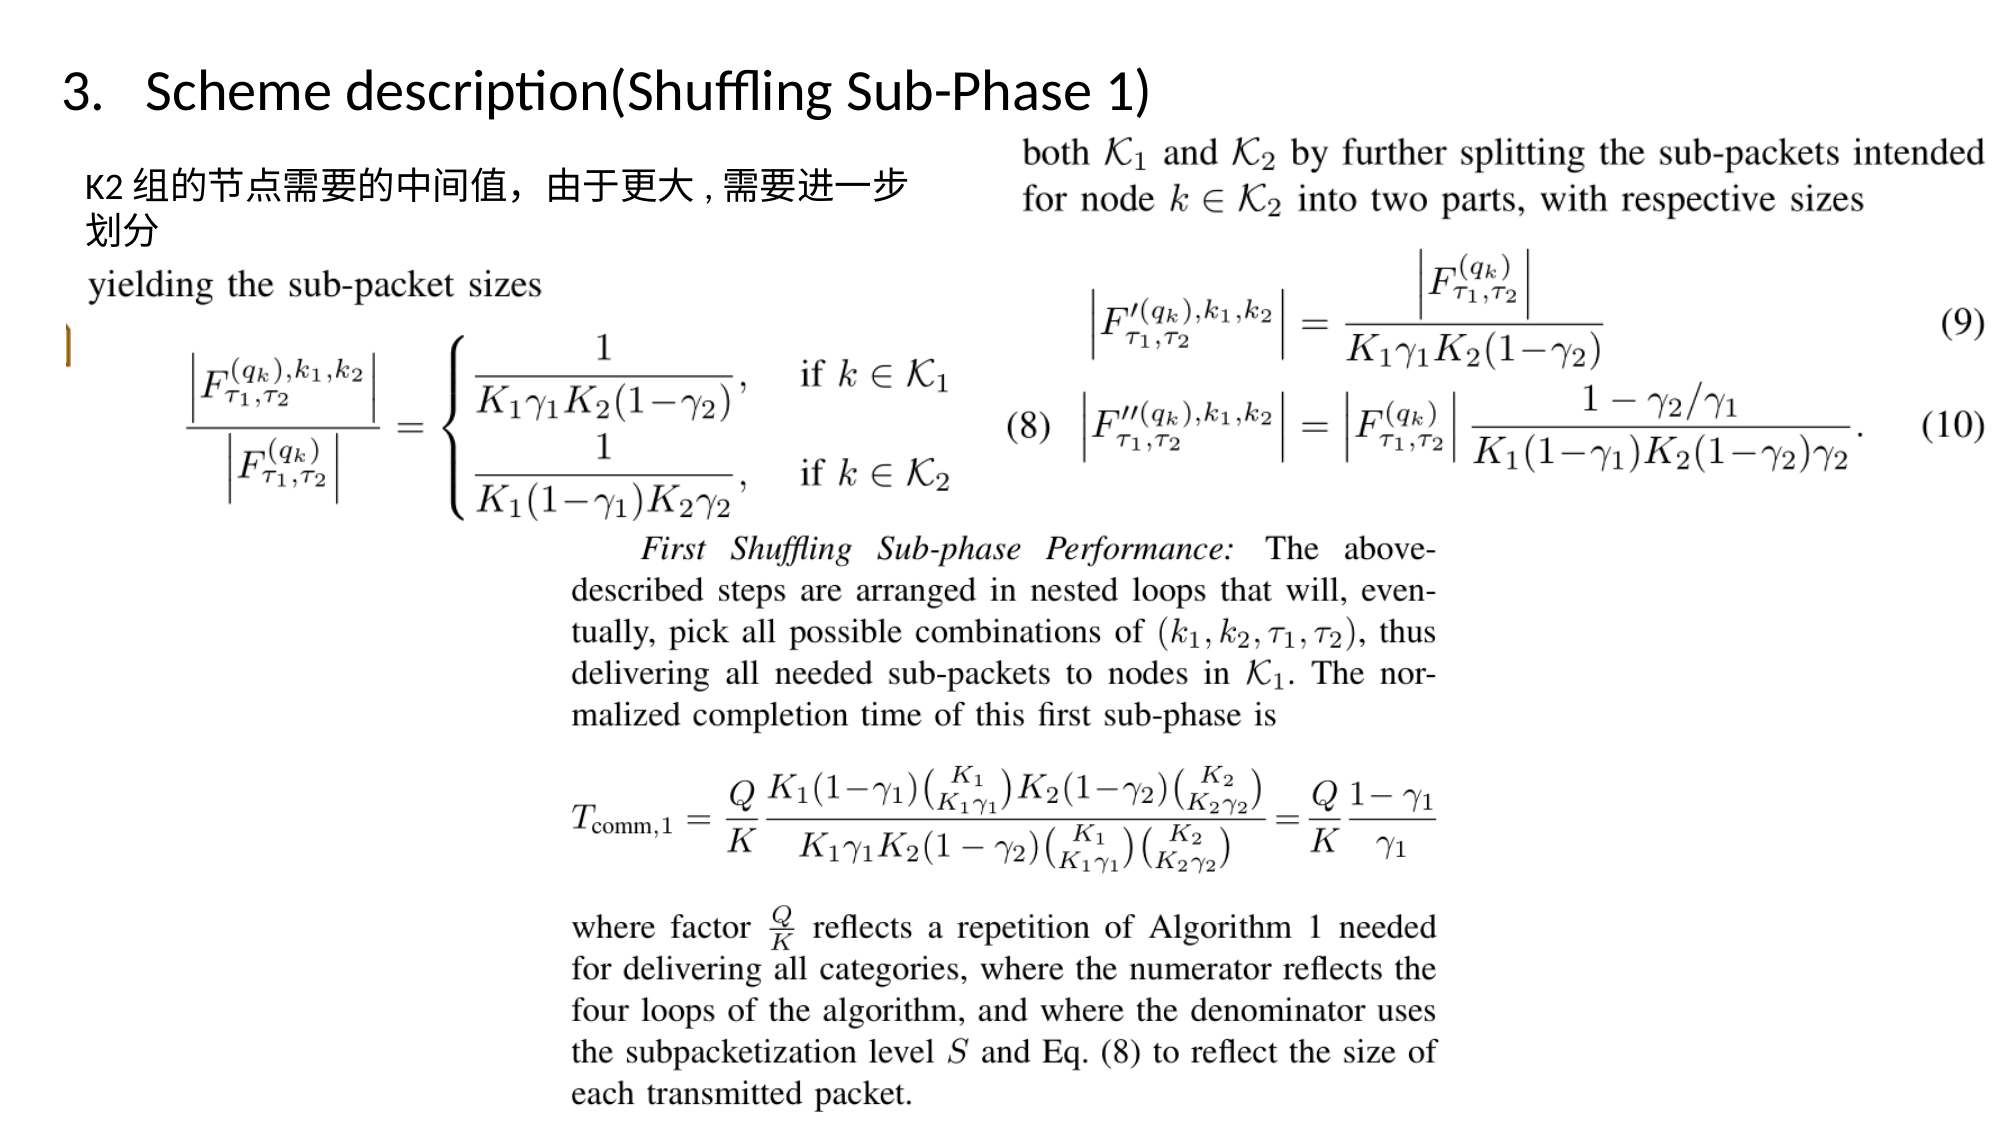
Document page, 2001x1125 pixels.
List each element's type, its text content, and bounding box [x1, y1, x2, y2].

text_box Scheme description(Shuffling Sub-Phase 1) [46, 44, 1224, 130]
text_box K2组的节点需要的中间值，由于更大,需要进一步划分 [70, 154, 930, 255]
picture [66, 130, 2000, 1121]
